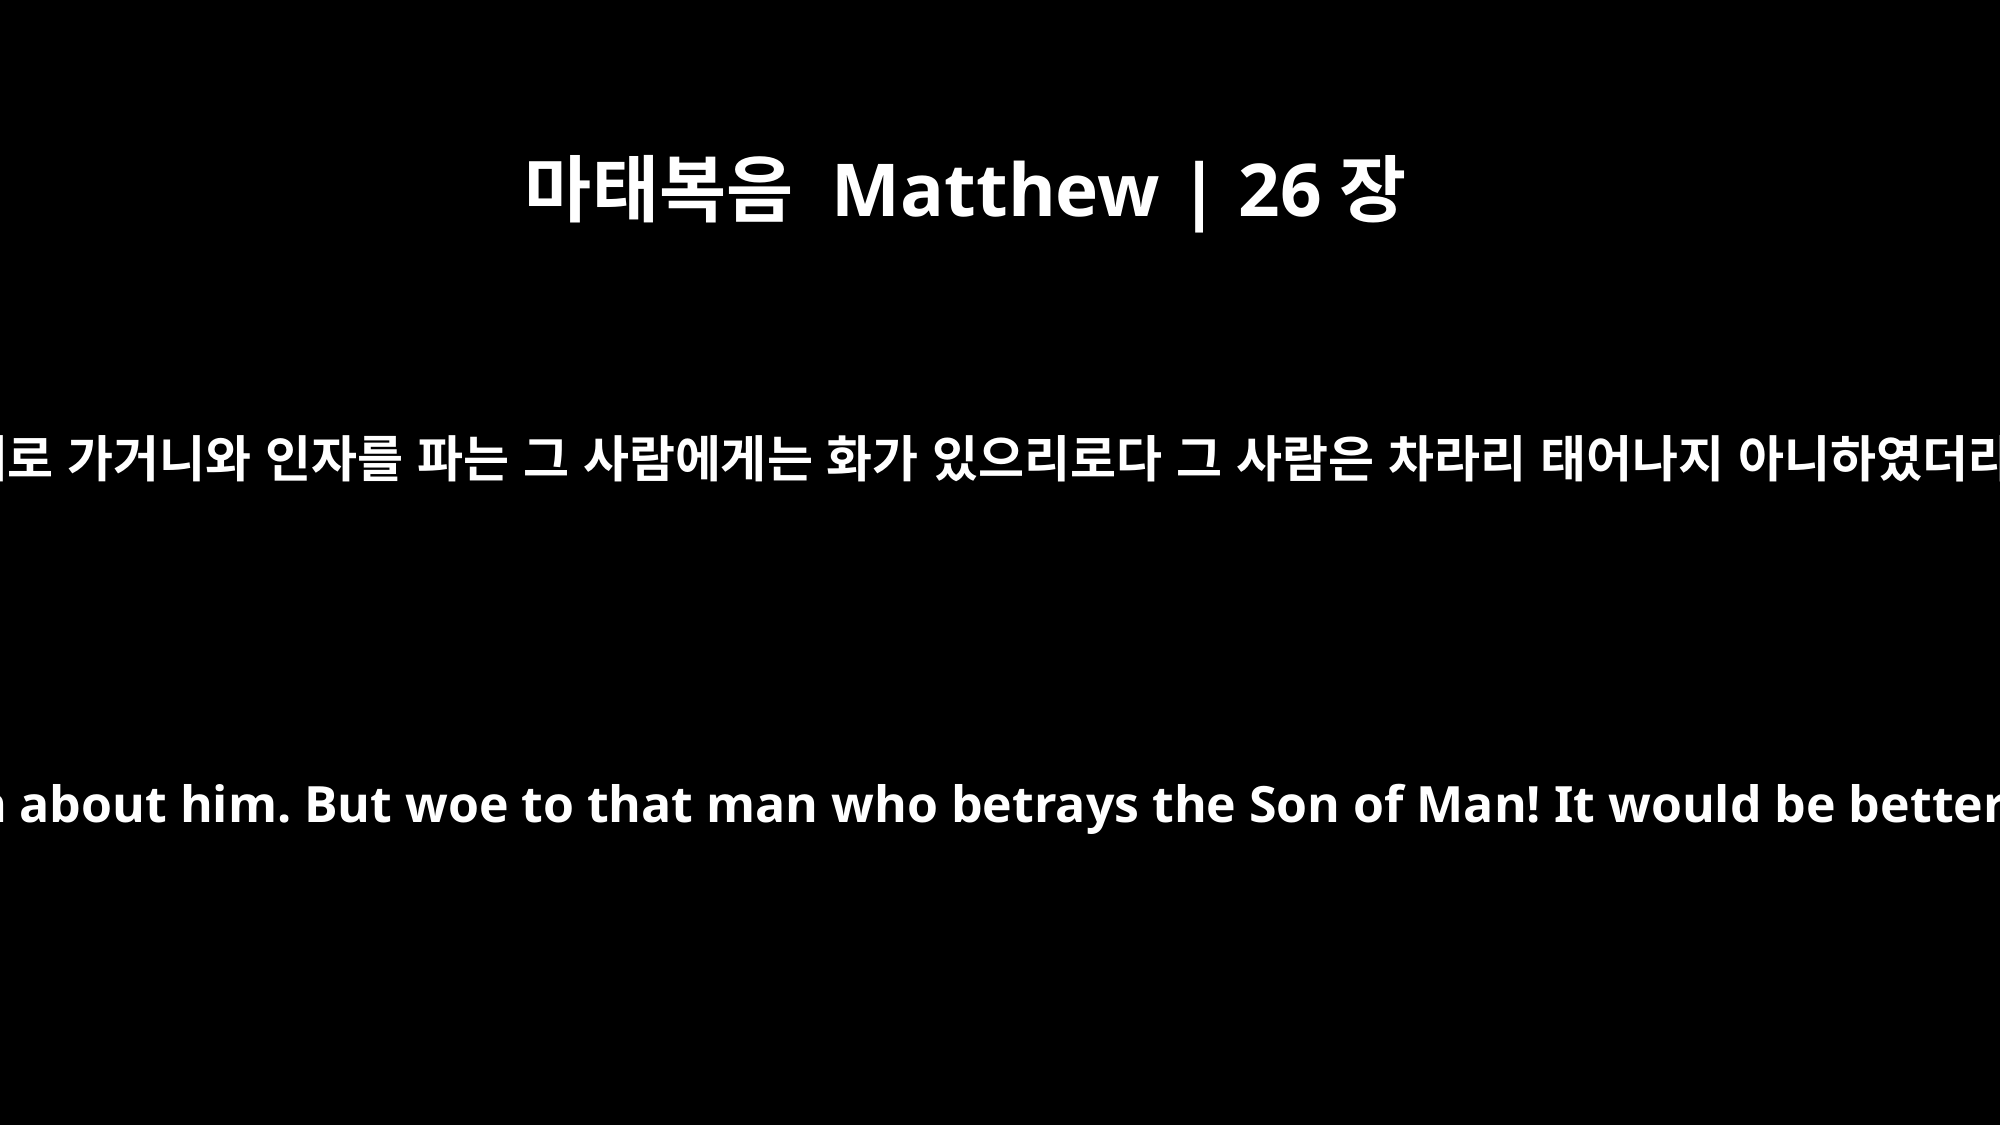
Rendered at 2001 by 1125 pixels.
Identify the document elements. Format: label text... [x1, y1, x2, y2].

text_box 24 인자는 자기에 대하여 기록된 대로 가거니와 인자를 파는 그 사람에게는 화가 있으리로다 그 사람은 차라리 태어나지 아니하였더라면 제게 좋을 뻔하였느니라 [0, 359, 2000, 495]
text_box 마태복음 Matthew | 26장 [510, 136, 1422, 239]
text_box The Son of Man will go just as it is written about him. But woe to that man who betrays the Son of Man! It would be better for him if he had not been born." [0, 764, 2000, 840]
